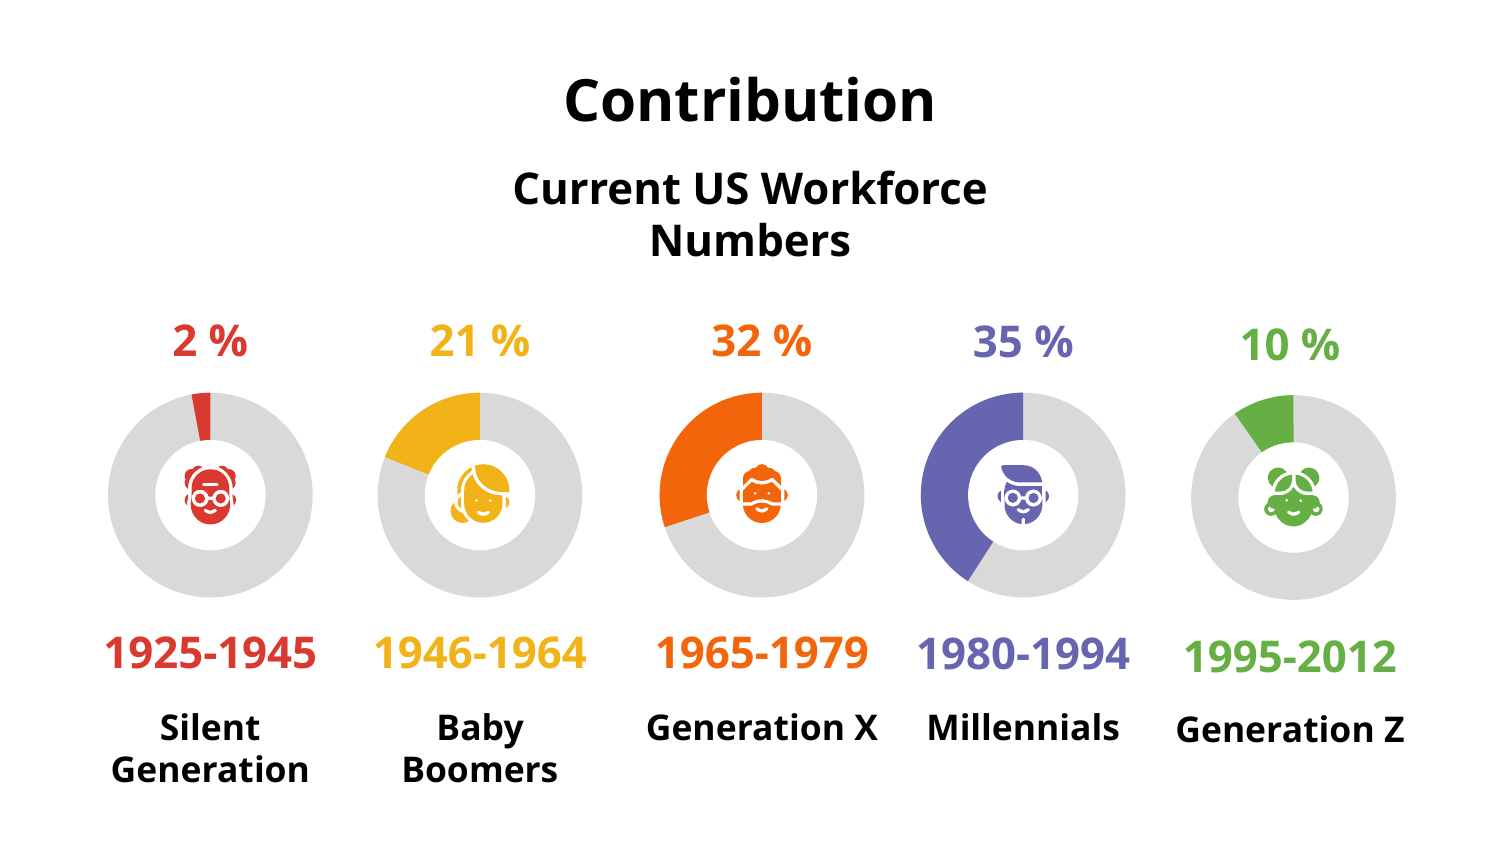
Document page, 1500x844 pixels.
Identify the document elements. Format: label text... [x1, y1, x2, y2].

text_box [344, 297, 616, 745]
text_box Current US Workforce Numbers [446, 145, 1054, 225]
title Contribution [75, 67, 1425, 129]
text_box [74, 297, 343, 745]
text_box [887, 298, 1159, 745]
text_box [626, 297, 888, 745]
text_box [1154, 300, 1426, 748]
